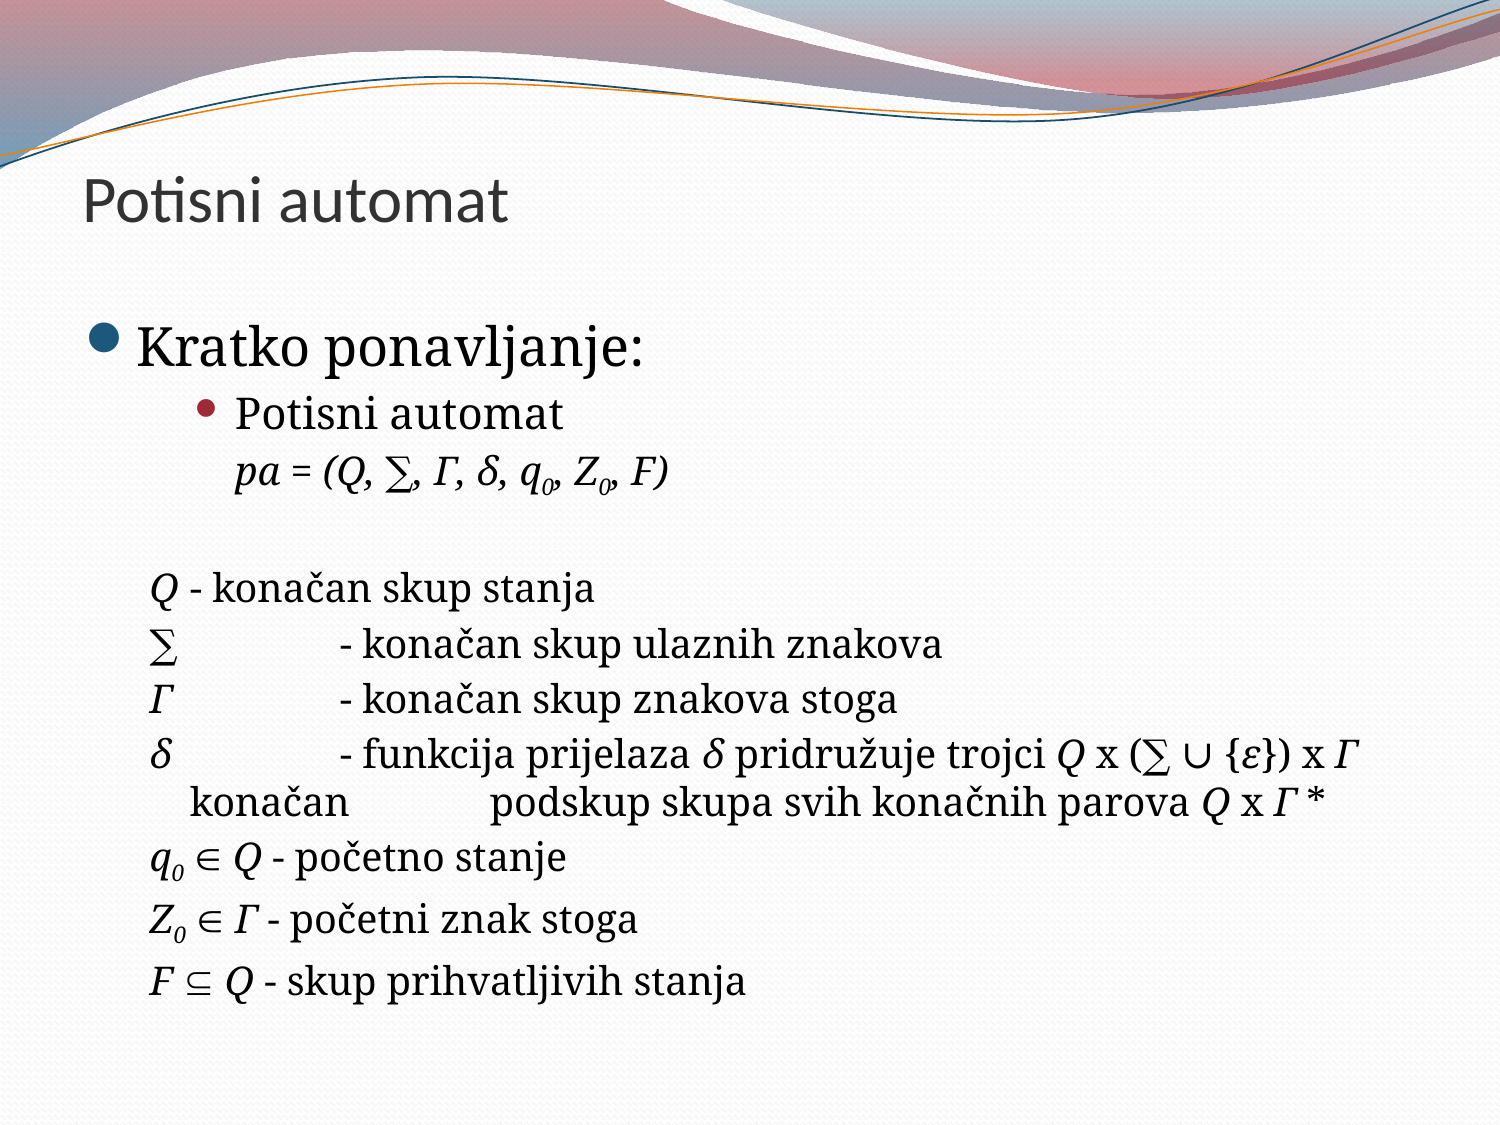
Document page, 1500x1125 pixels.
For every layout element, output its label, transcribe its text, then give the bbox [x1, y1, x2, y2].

title Potisni automat [82, 93, 1425, 236]
list Kratko ponavljanje: Potisni automat pa = (Q, ∑, Γ, δ, q0, Z0, F) Q - konačan skup stanja ∑ - konačan skup ulaznih znakova Γ - konačan skup znakova stoga δ - funkcija prijelaza δ pridružuje trojci Q x (∑ ∪ {ε}) x Γ konačan podskup skupa svih konačnih parova Q x Γ * q0  Q - početno stanje Z0  Γ - početni znak stoga F  Q - skup prihvatljivih stanja [70, 304, 1421, 1025]
